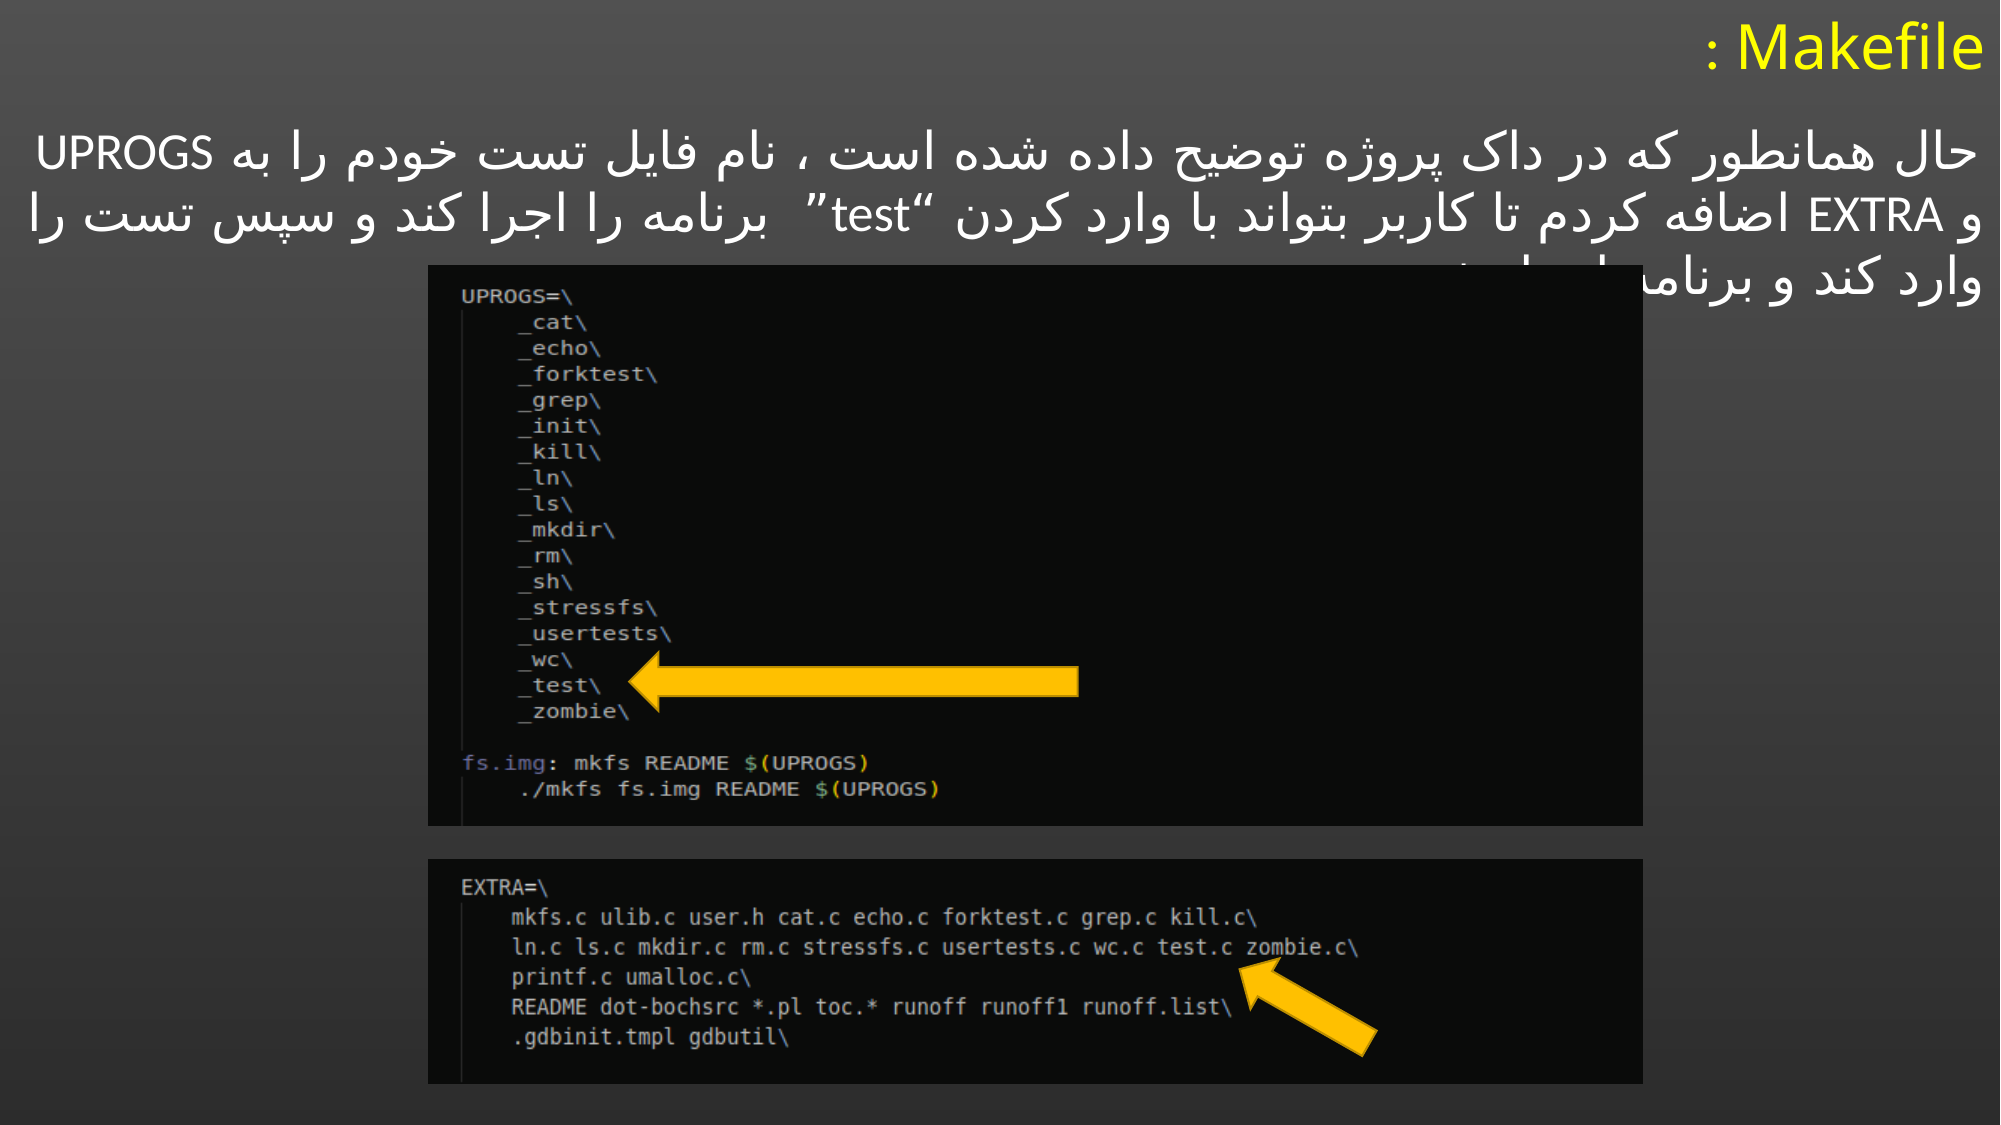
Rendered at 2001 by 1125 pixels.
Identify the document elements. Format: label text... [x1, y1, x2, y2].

picture [428, 265, 1643, 826]
text_box Makefile : حال همانطور که در داک پروژه توضیح داده شده است ، نام فایل تست خودم را به UPROGS و EXTRA اضافه کردم تا کاربر بتواند با وارد کردن “test” برنامه را اجرا کند و سپس تست را وارد کند و برنامه اجرا بشود : [0, 0, 2000, 313]
picture [428, 859, 1643, 1084]
